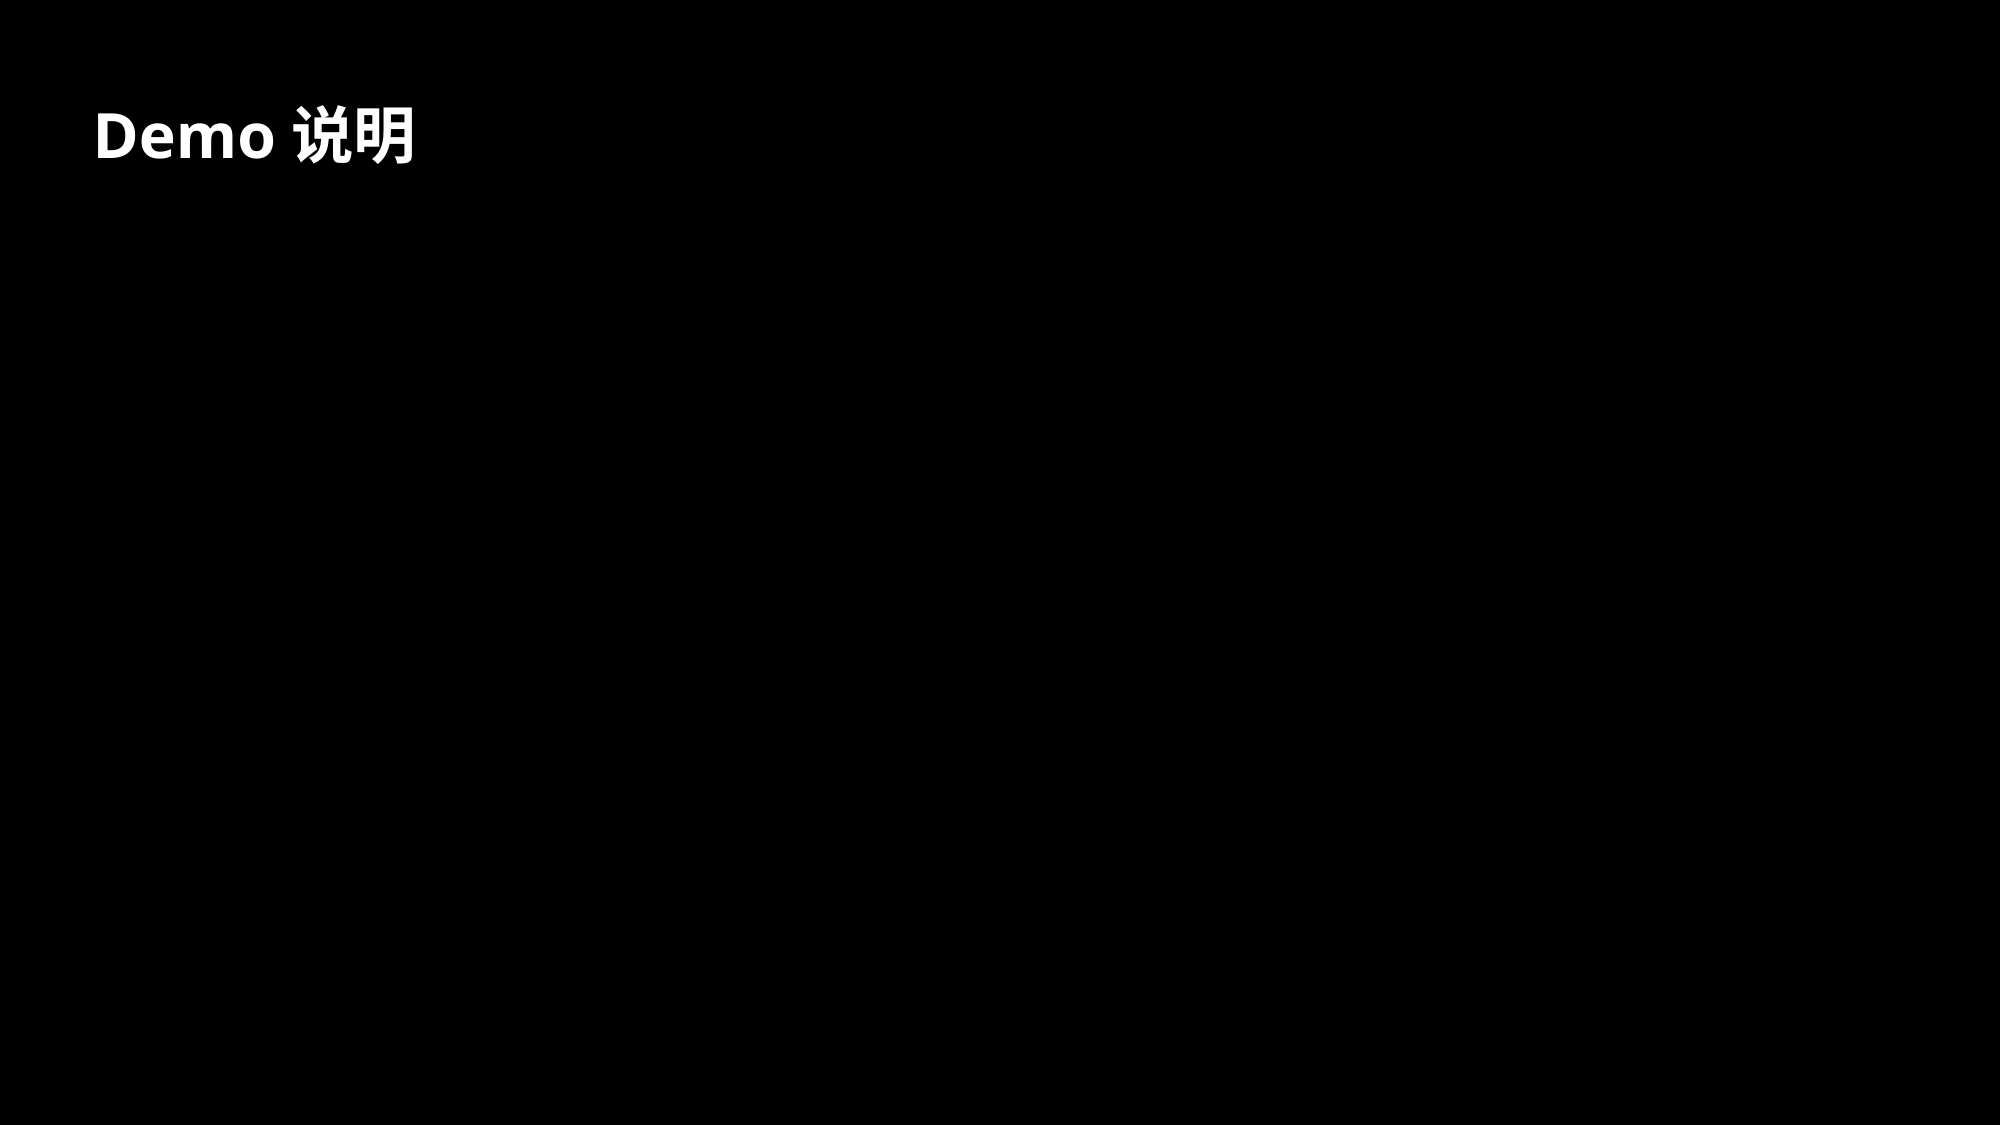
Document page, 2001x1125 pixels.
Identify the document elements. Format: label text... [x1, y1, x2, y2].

text_box Demo说明 [77, 88, 431, 179]
